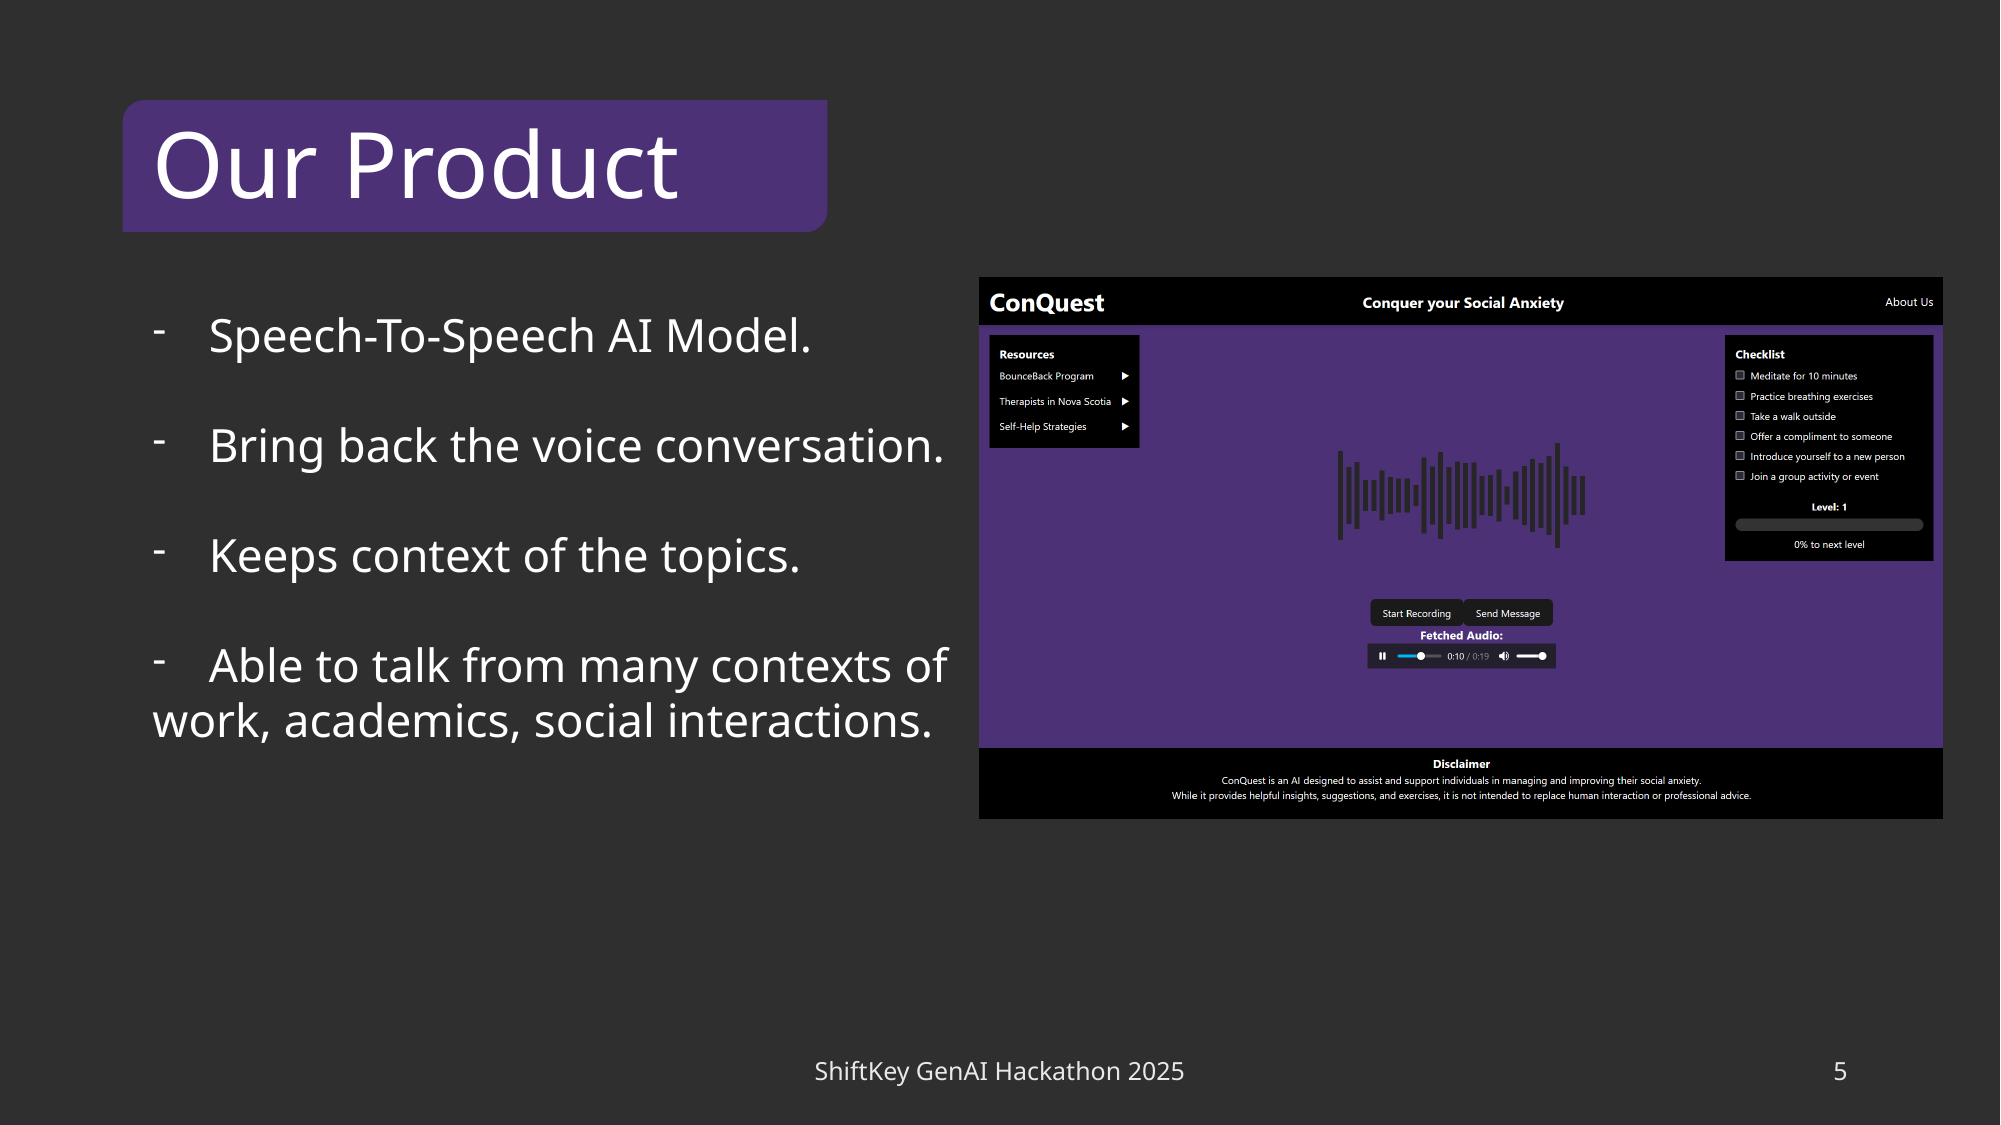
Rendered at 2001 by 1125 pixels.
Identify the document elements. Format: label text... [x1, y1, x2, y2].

title Our Product [137, 59, 1863, 278]
slide_number 5 [1412, 1042, 1863, 1103]
footer ShiftKey GenAI Hackathon 2025 [662, 1042, 1338, 1103]
text_box Speech-To-Speech AI Model. Bring back the voice conversation. Keeps context of the topics. Able to talk from many contexts of work, academics, social interactions. [137, 299, 979, 755]
picture [979, 276, 1944, 820]
text_box [121, 99, 137, 234]
